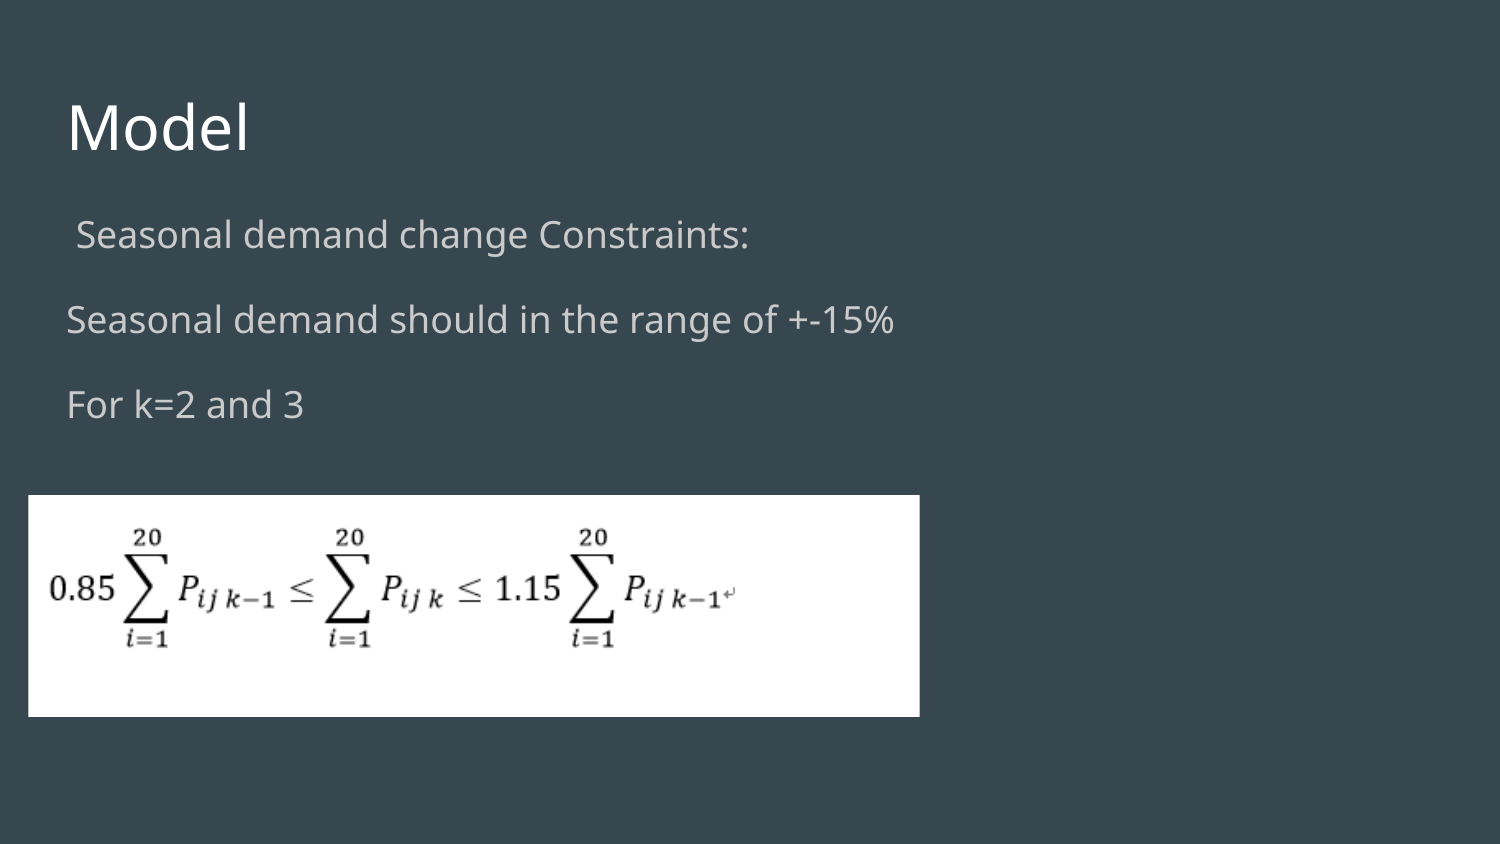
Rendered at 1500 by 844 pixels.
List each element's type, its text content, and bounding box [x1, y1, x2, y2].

title Model [51, 72, 1449, 167]
list Seasonal demand change Constraints: Seasonal demand should in the range of +-15% For k=2 and 3 [51, 189, 1449, 750]
picture [28, 495, 920, 717]
